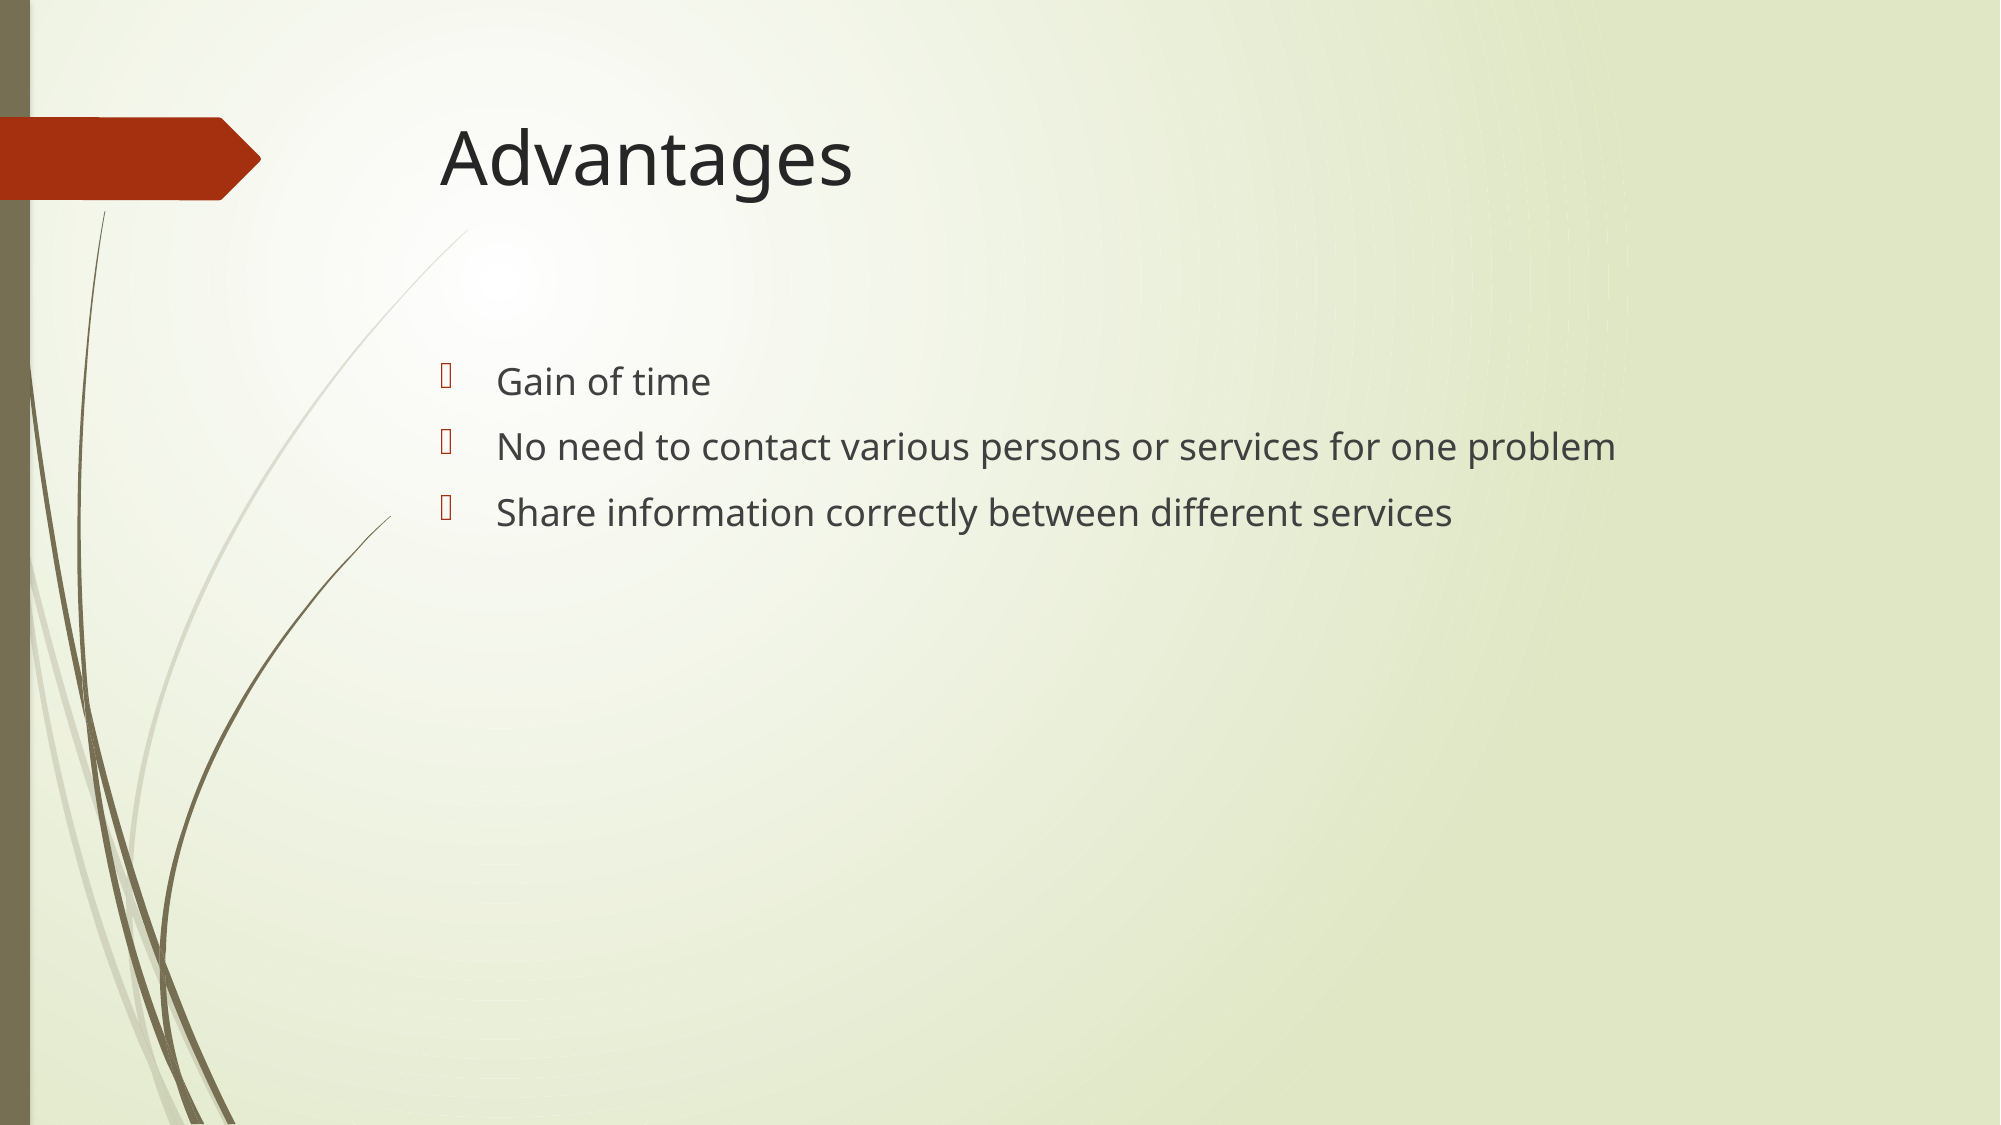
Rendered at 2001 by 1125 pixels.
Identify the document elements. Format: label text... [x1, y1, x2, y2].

list Gain of time No need to contact various persons or services for one problem Share information correctly between different services [424, 350, 1888, 970]
title Advantages [425, 102, 1888, 313]
